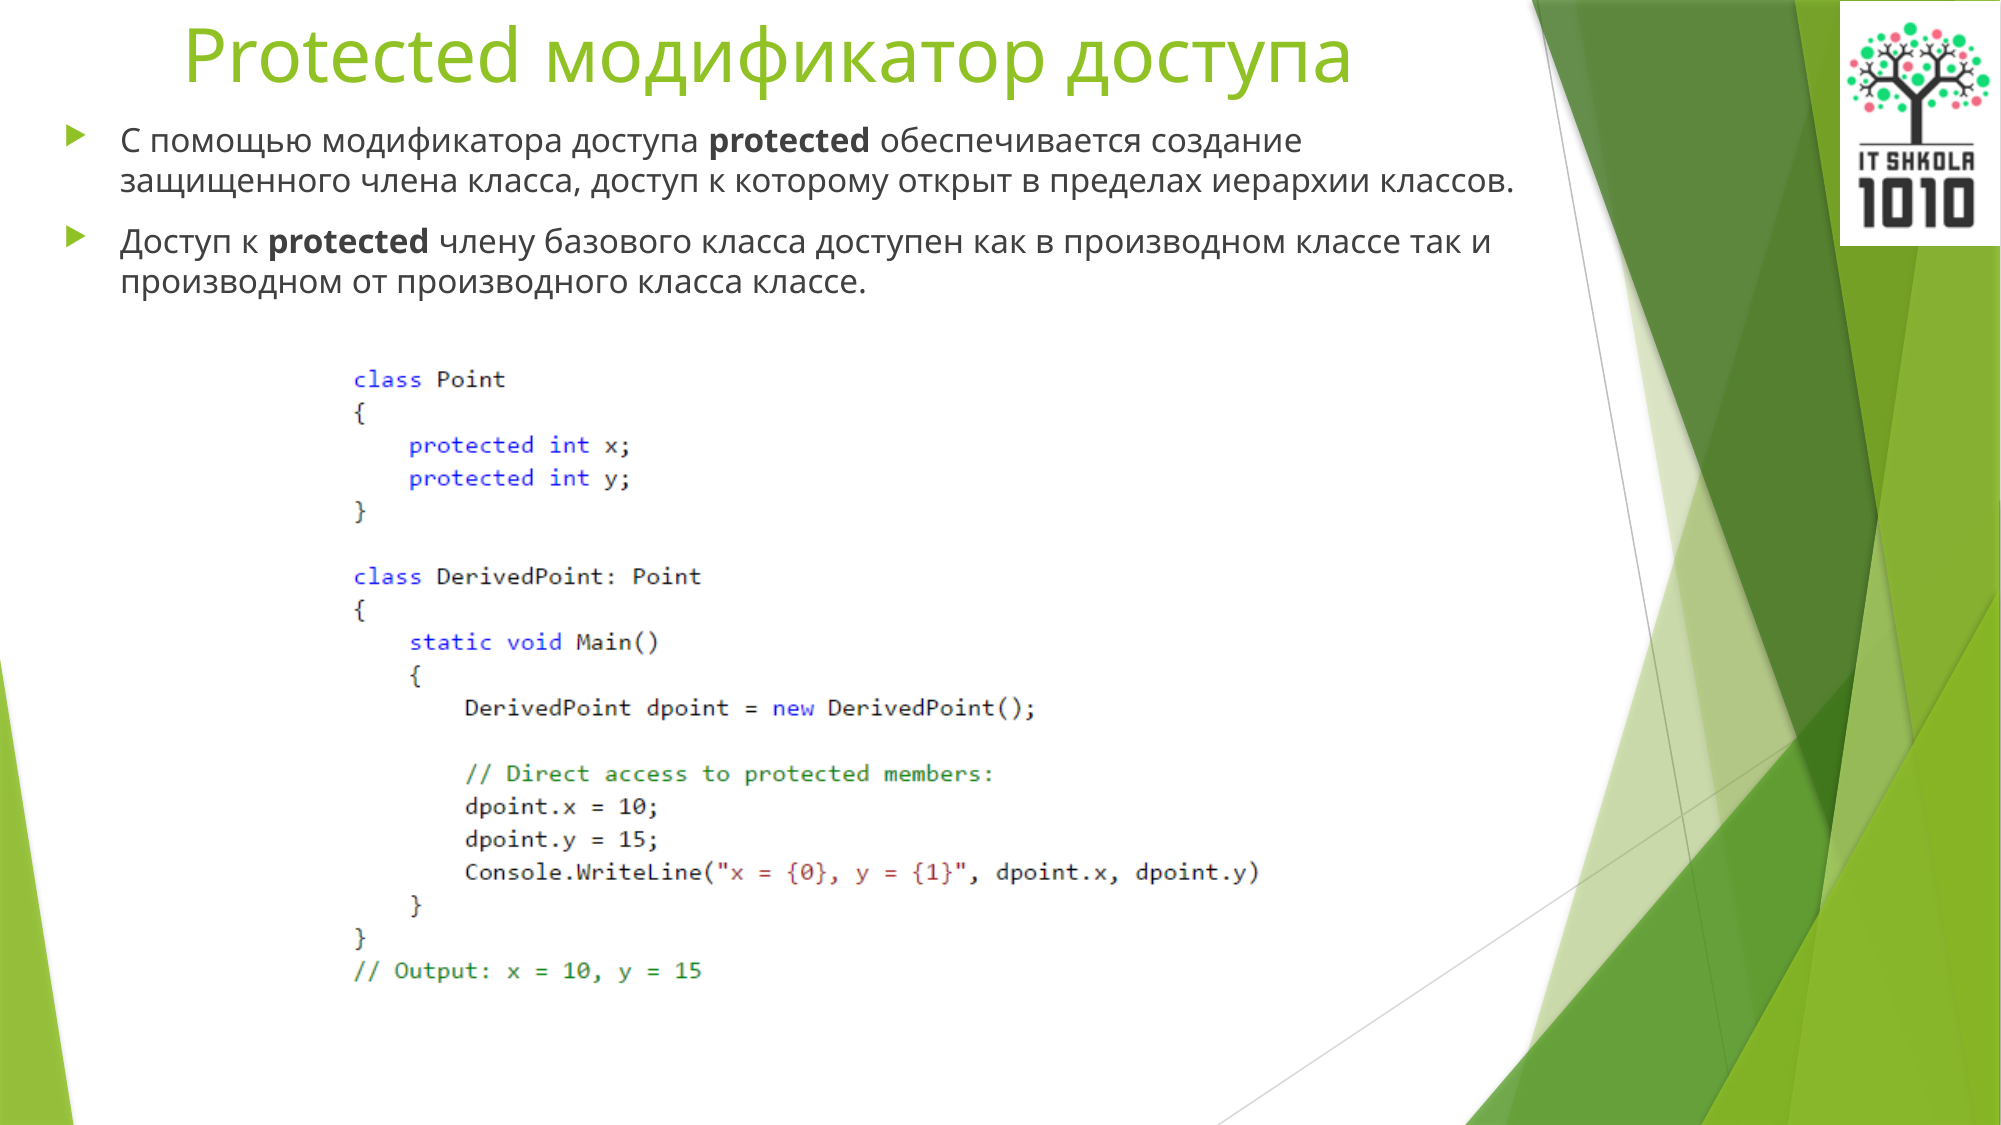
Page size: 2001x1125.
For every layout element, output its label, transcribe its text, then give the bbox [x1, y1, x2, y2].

picture [344, 355, 1264, 991]
picture [1839, 0, 2000, 246]
title Protected модификатор доступа [0, 0, 1538, 112]
list С помощью модификатора доступа protected обеспечивается создание защищенного члена класса, доступ к которому открыт в пределах иерархии классов. Доступ к protected члену базового класса доступен как в производном классе так и производном от производного класса классе. [48, 112, 1538, 1019]
